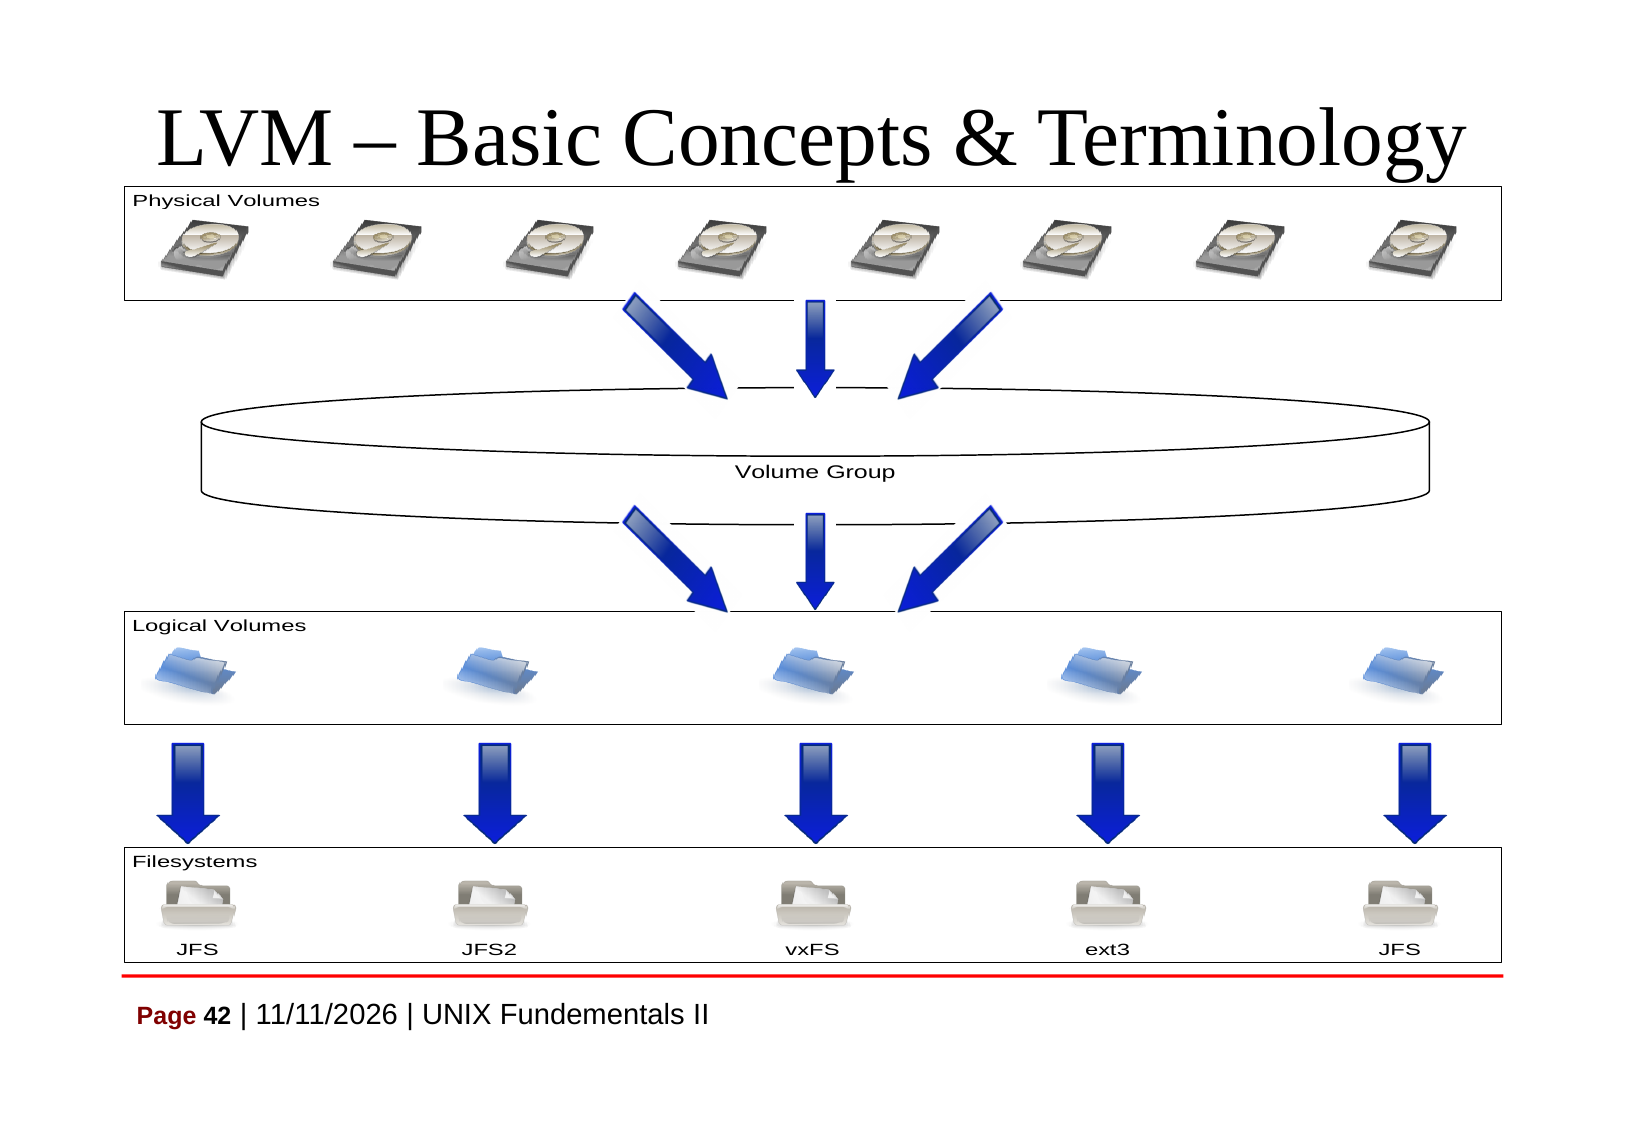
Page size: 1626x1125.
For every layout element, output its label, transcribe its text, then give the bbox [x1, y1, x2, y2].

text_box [151, 739, 1451, 847]
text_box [611, 278, 1014, 421]
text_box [121, 184, 1504, 303]
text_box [198, 385, 1433, 528]
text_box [611, 491, 1014, 634]
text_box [121, 609, 1504, 726]
title LVM – Basic Concepts & Terminology [121, 78, 1504, 184]
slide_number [121, 987, 1504, 1071]
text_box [121, 845, 1504, 964]
